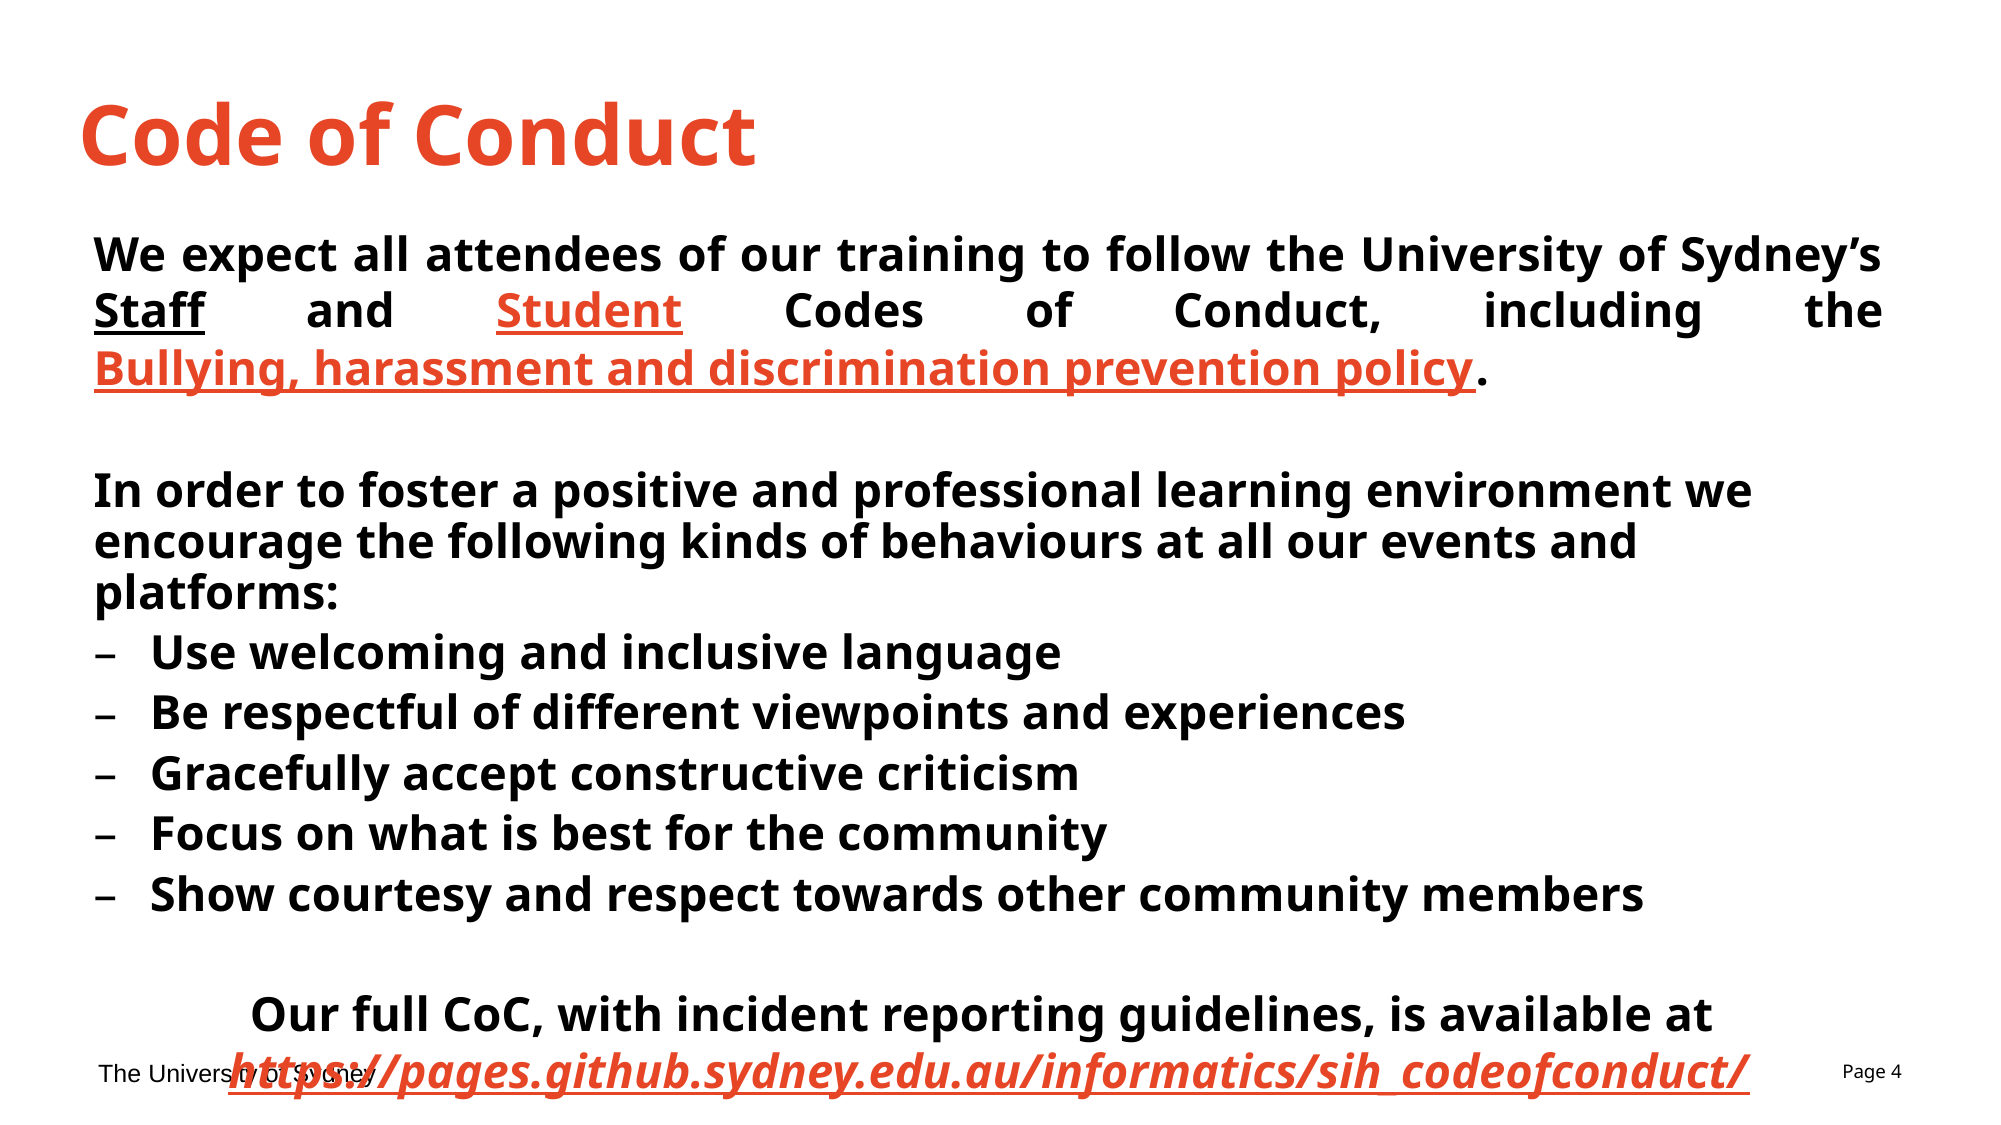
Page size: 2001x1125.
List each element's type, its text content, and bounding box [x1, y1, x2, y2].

list We expect all attendees of our training to follow the University of Sydney’s Staff and Student Codes of Conduct, including the Bullying, harassment and discrimination prevention policy. In order to foster a positive and professional learning environment we encourage the following kinds of behaviours at all our events and platforms: Use welcoming and inclusive language Be respectful of different viewpoints and experiences Gracefully accept constructive criticism Focus on what is best for the community Show courtesy and respect towards other community members Our full CoC, with incident reporting guidelines, is available at https://pages.github.sydney.edu.au/informatics/sih_codeofconduct/ [78, 222, 1900, 1005]
title Code of Conduct [78, 82, 1922, 189]
